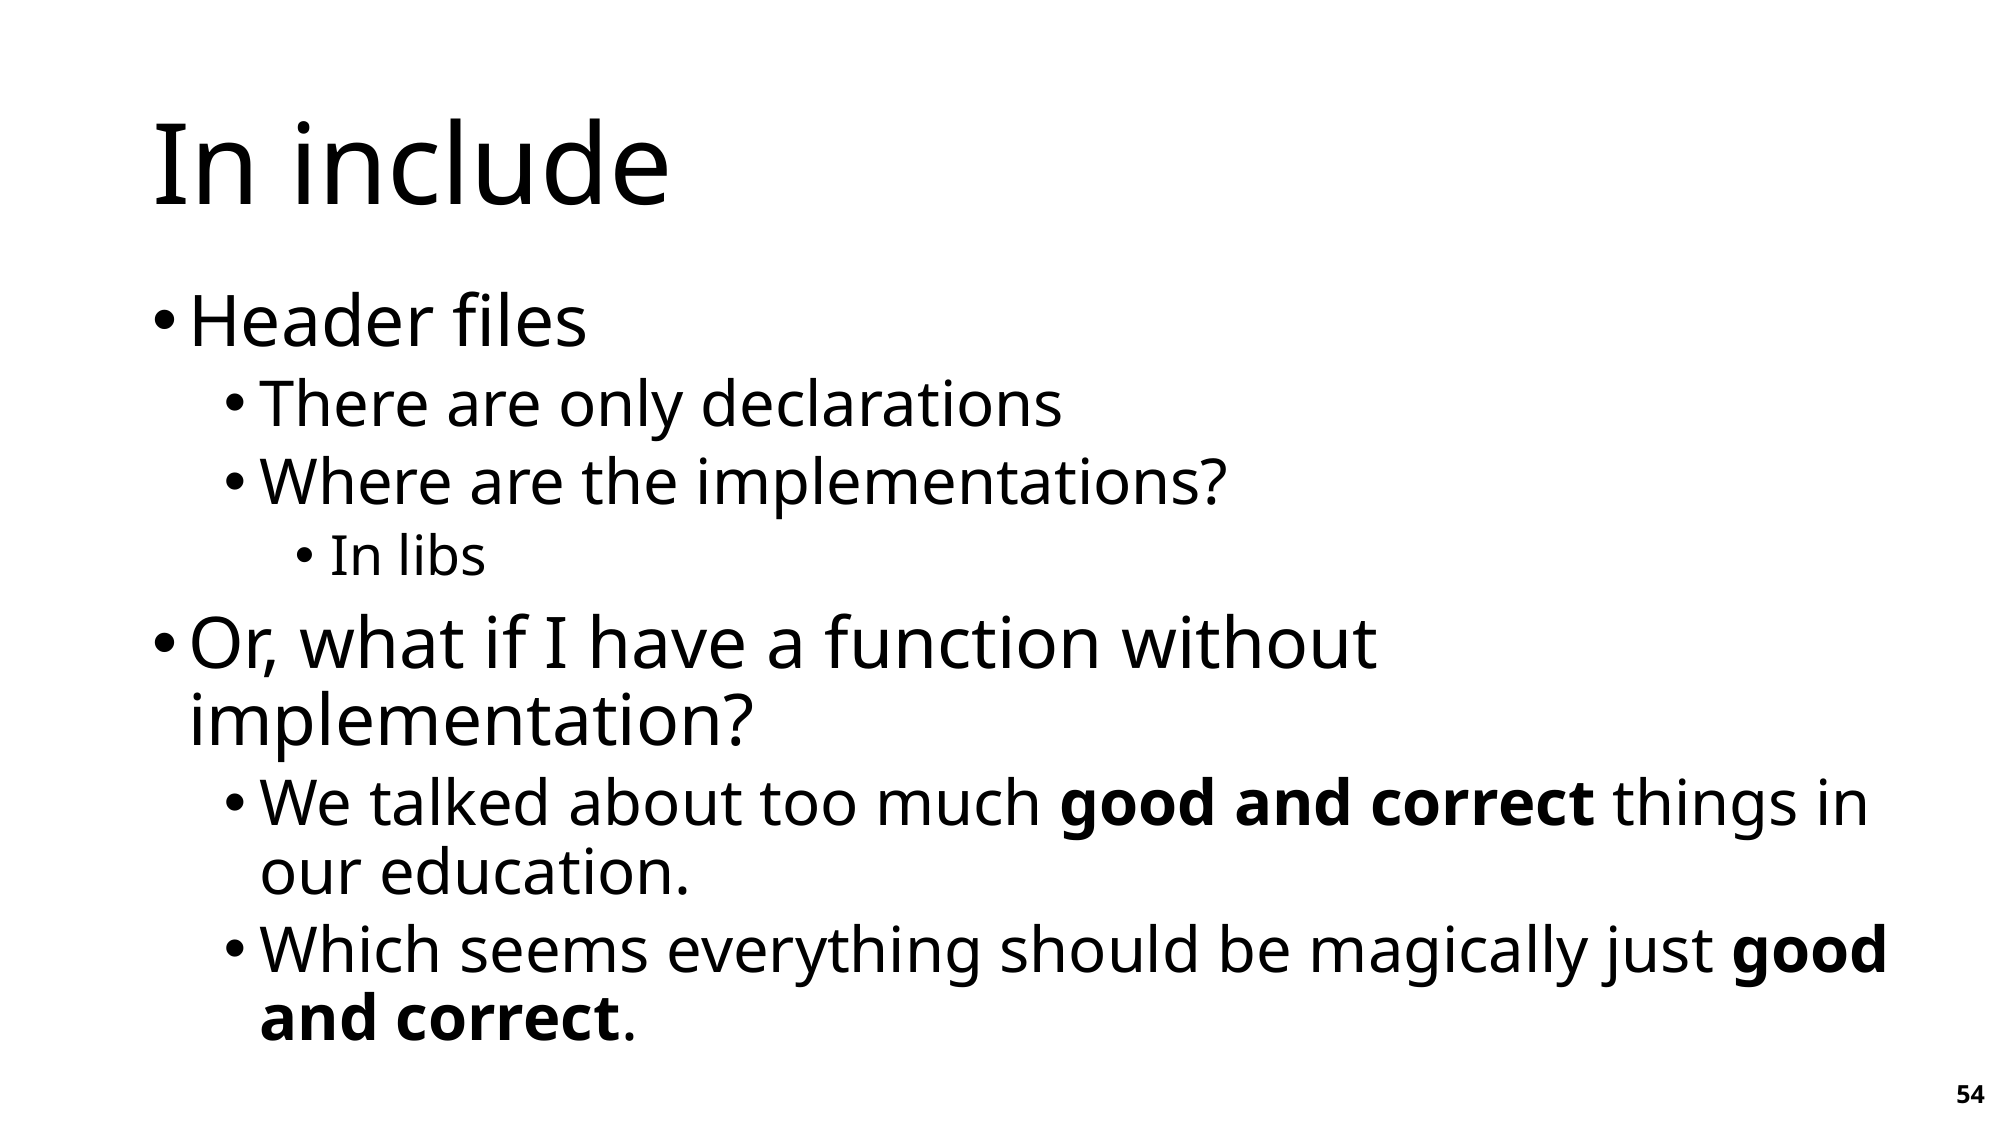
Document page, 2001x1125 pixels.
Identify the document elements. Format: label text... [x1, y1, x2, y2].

slide_number 54 [1550, 1065, 2000, 1125]
title In include [137, 59, 1863, 277]
list Header files There are only declarations Where are the implementations? In libs Or, what if I have a function without implementation? We talked about too much good and correct things in our education. Which seems everything should be magically just good and correct. [137, 277, 1967, 1066]
